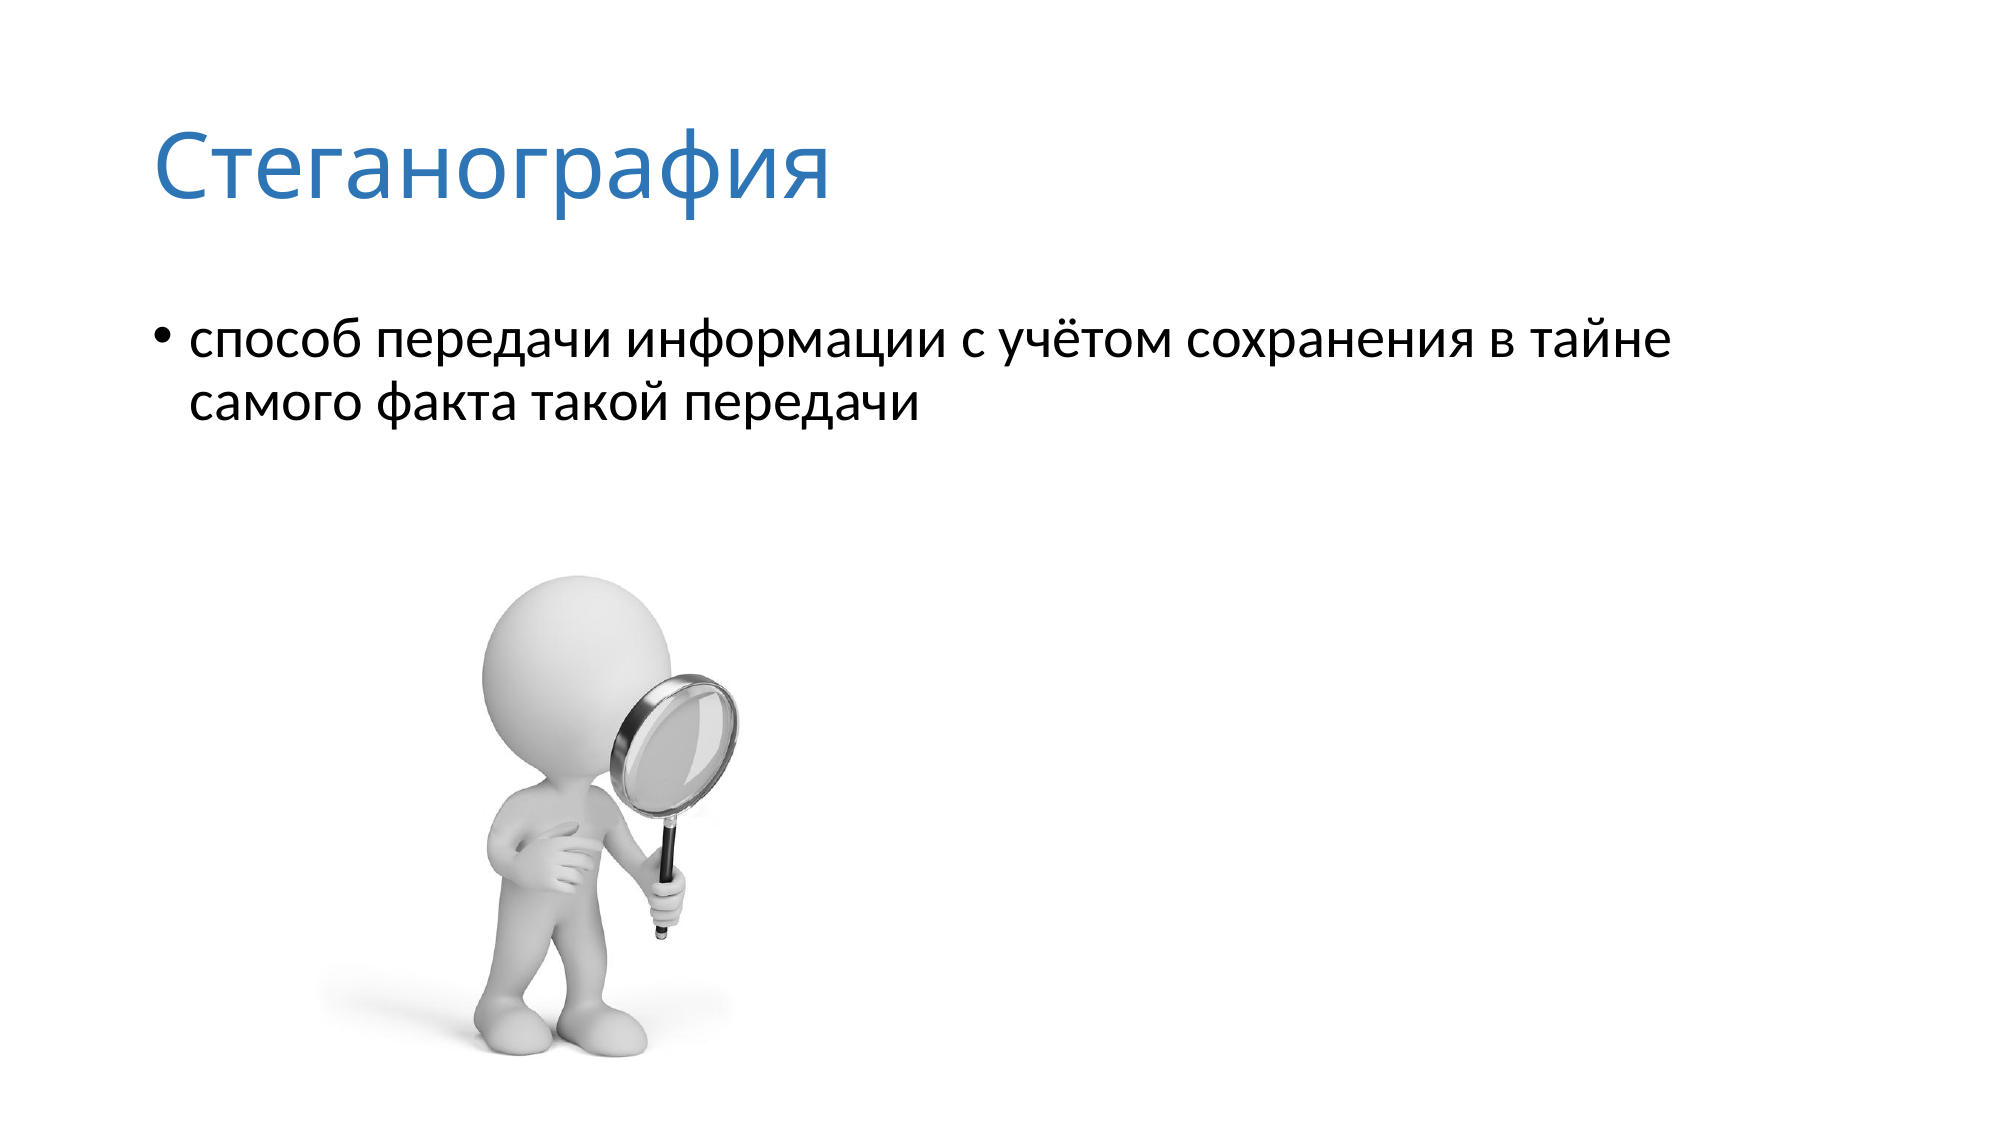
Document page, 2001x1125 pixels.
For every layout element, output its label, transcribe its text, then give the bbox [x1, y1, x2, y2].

list способ передачи информации с учётом сохранения в тайне самого факта такой передачи [137, 299, 1863, 1014]
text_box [304, 483, 898, 1125]
title Стеганография [137, 59, 1863, 278]
